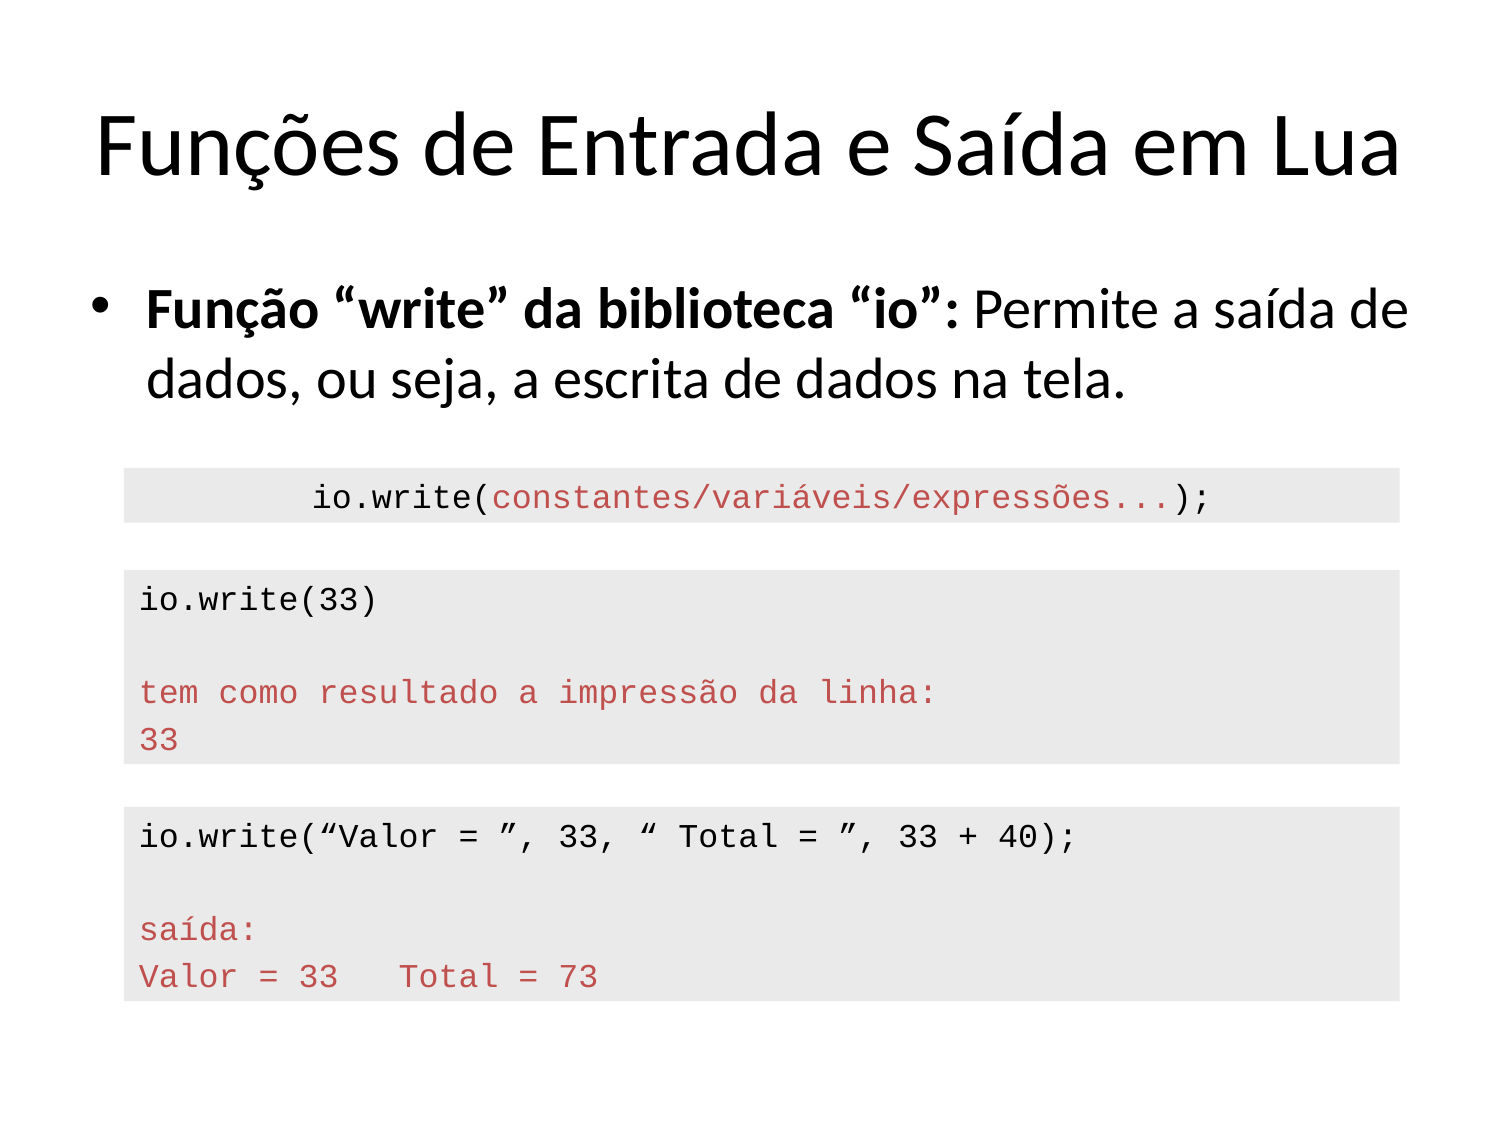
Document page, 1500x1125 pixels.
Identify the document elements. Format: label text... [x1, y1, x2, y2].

title Funções de Entrada e Saída em Lua [75, 45, 1425, 233]
text_box io.write(constantes/variáveis/expressões...); [123, 467, 1400, 523]
text_box io.write(“Valor = ”, 33, “ Total = ”, 33 + 40); saída: Valor = 33 Total = 73 [123, 806, 1400, 1002]
text_box io.write(33) tem como resultado a impressão da linha: 33 [123, 569, 1400, 765]
list Função “write” da biblioteca “io”: Permite a saída de dados, ou seja, a escrita de dados na tela. [75, 262, 1425, 1005]
